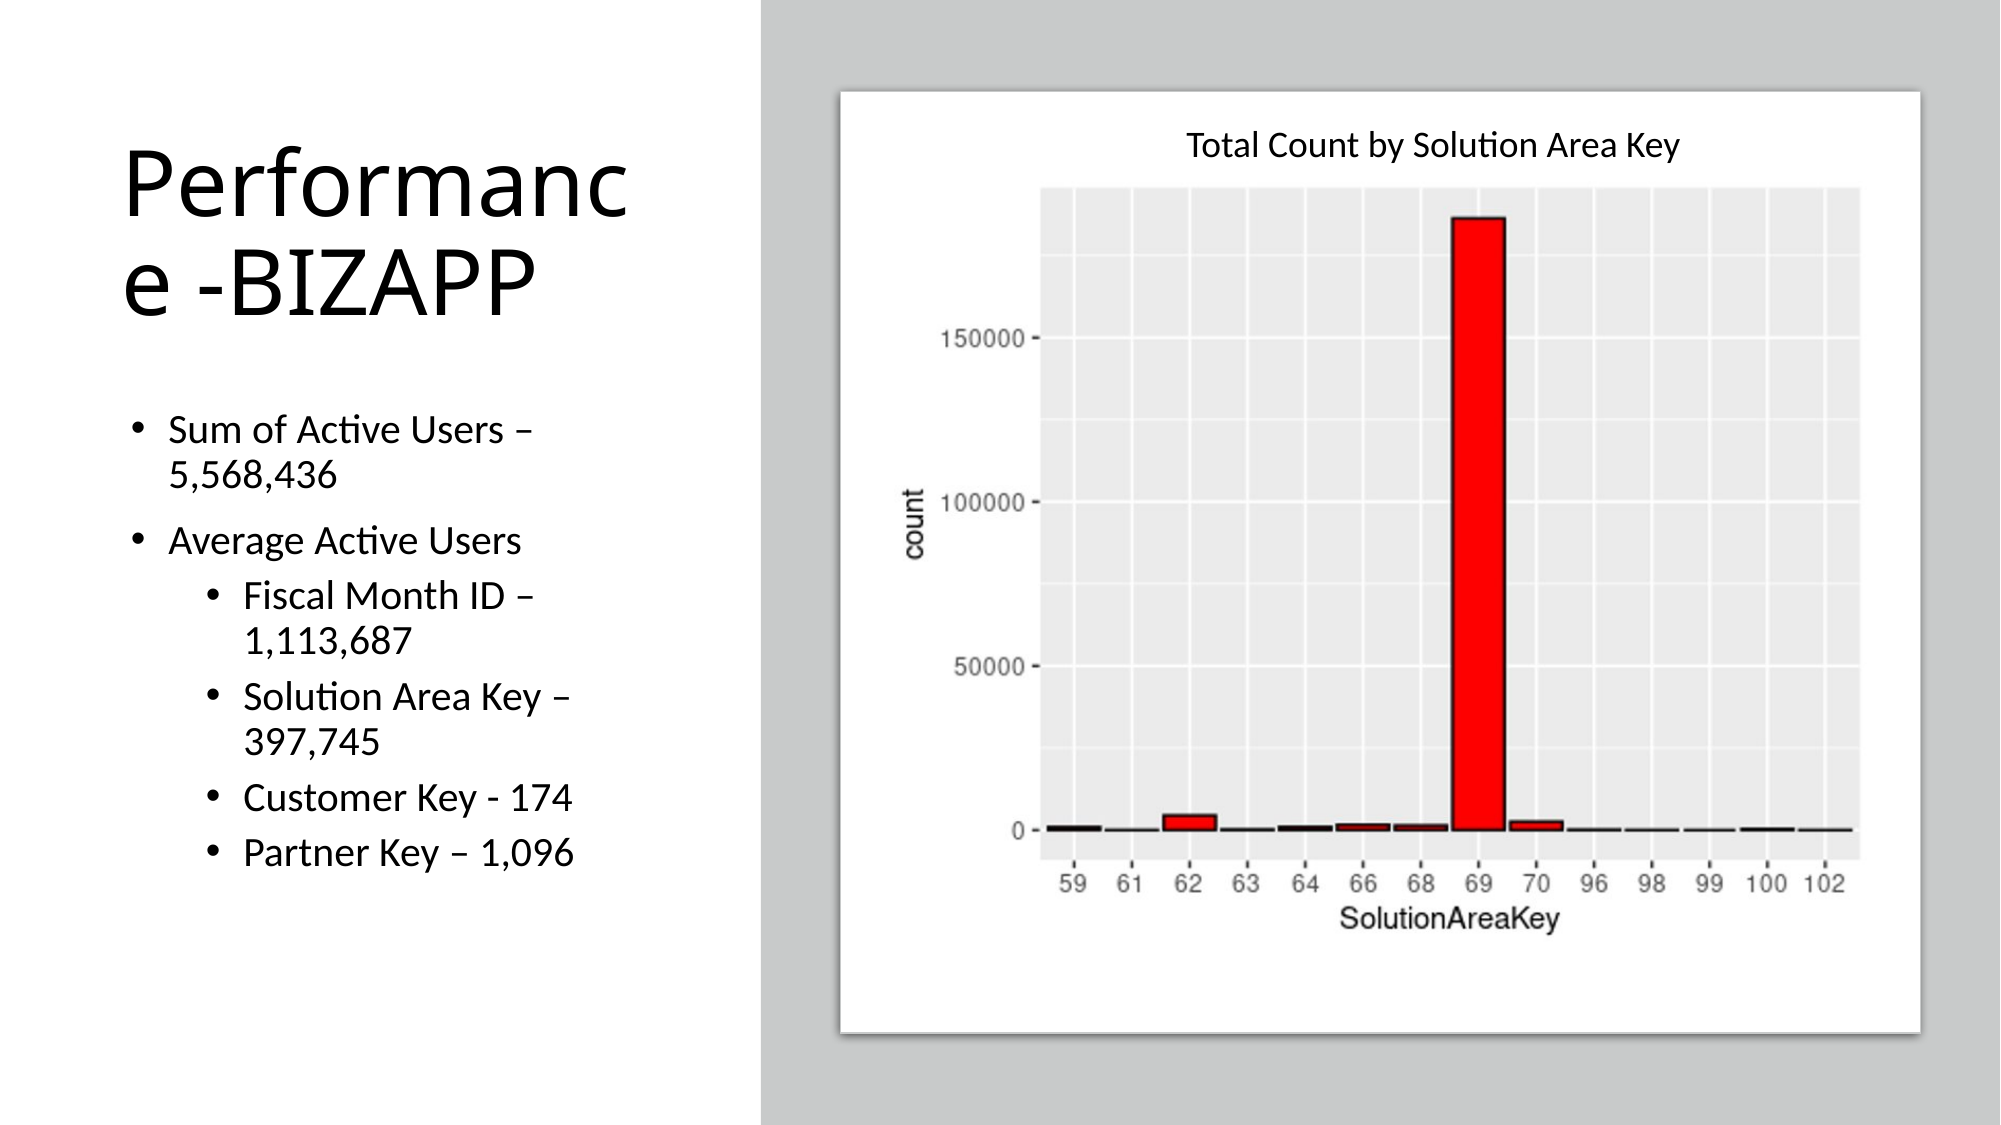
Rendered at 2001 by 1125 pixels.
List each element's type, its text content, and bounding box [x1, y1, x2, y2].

text_box [839, 90, 1922, 1034]
picture [886, 173, 1875, 951]
title Performance -BIZAPP [106, 103, 682, 370]
text_box [760, 0, 2000, 1125]
text_box Total Count by Solution Area Key [1171, 112, 1715, 173]
text_box Sum of Active Users – 5,568,436 Average Active Users Fiscal Month ID – 1,113,687 Solution Area Key – 397,745 Customer Key - 174 Partner Key – 1,096 [106, 399, 682, 1021]
